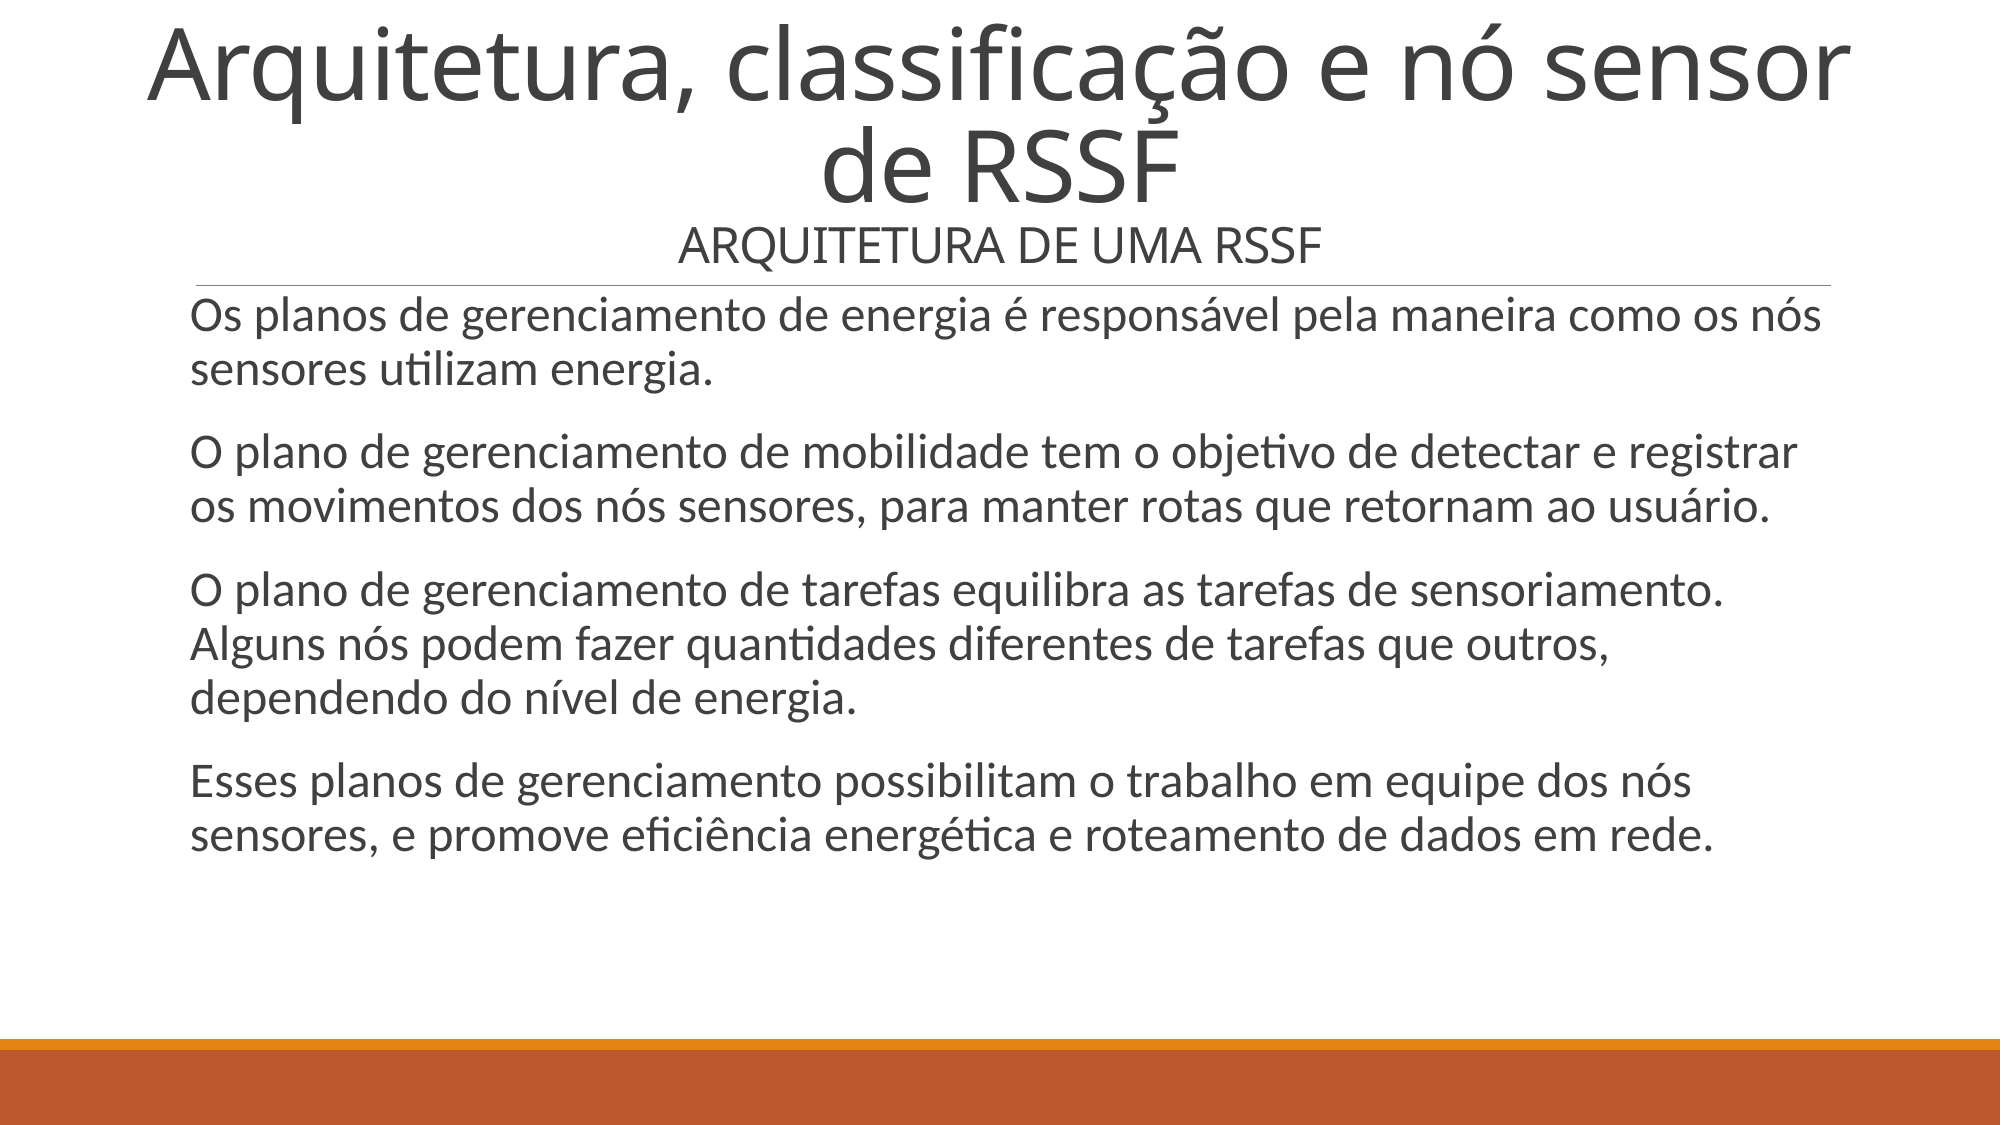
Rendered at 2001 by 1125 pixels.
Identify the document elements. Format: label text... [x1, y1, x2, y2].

list Os planos de gerenciamento de energia é responsável pela maneira como os nós sensores utilizam energia. O plano de gerenciamento de mobilidade tem o objetivo de detectar e registrar os movimentos dos nós sensores, para manter rotas que retornam ao usuário. O plano de gerenciamento de tarefas equilibra as tarefas de sensoriamento. Alguns nós podem fazer quantidades diferentes de tarefas que outros, dependendo do nível de energia. Esses planos de gerenciamento possibilitam o trabalho em equipe dos nós sensores, e promove eficiência energética e roteamento de dados em rede. [174, 281, 1825, 942]
title Arquitetura, classificação e nó sensor de RSSF ARQUITETURA DE UMA RSSF [95, 43, 1905, 282]
